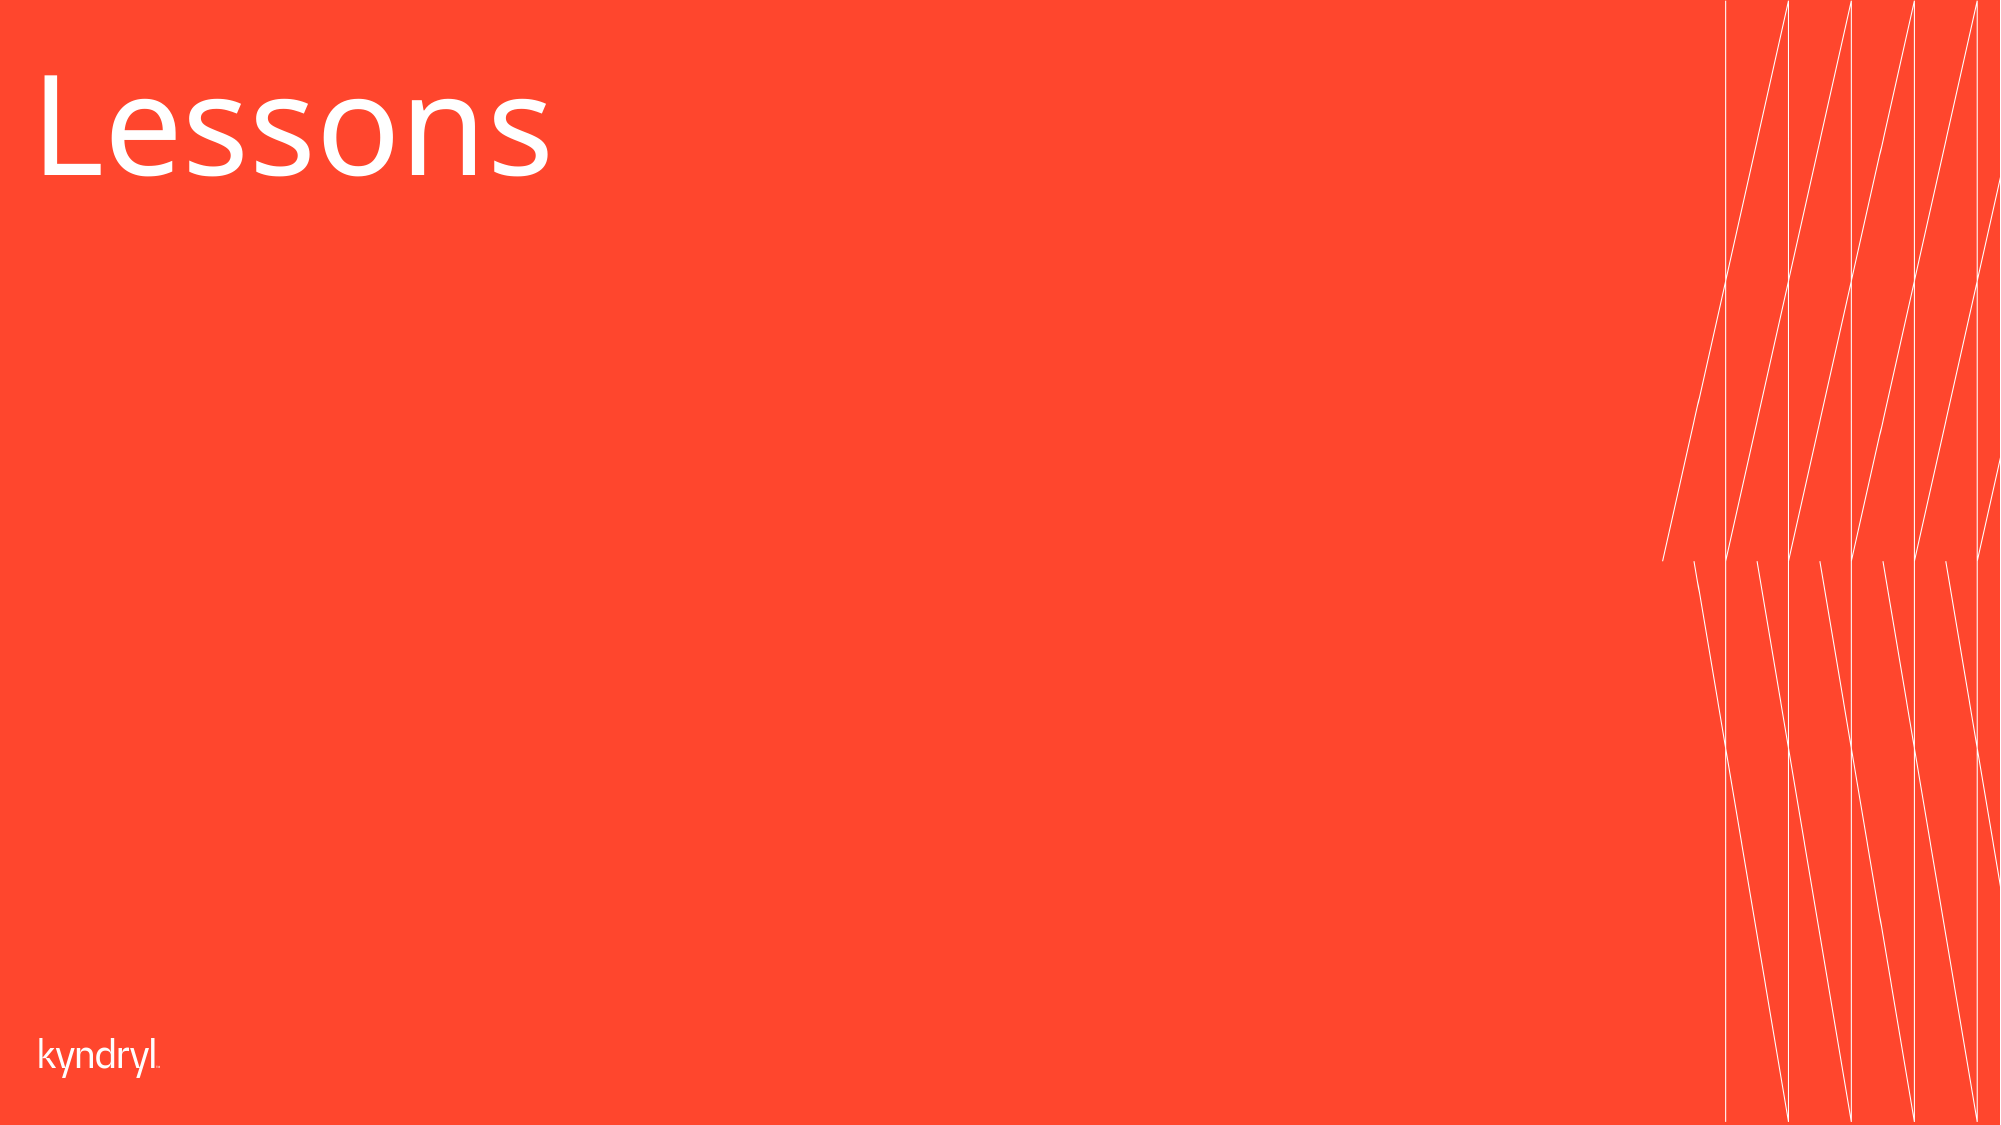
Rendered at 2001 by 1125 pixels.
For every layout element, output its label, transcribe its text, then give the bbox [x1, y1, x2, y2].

picture [1215, 0, 2000, 1125]
picture [39, 1038, 160, 1078]
list Lessons [31, 35, 998, 437]
